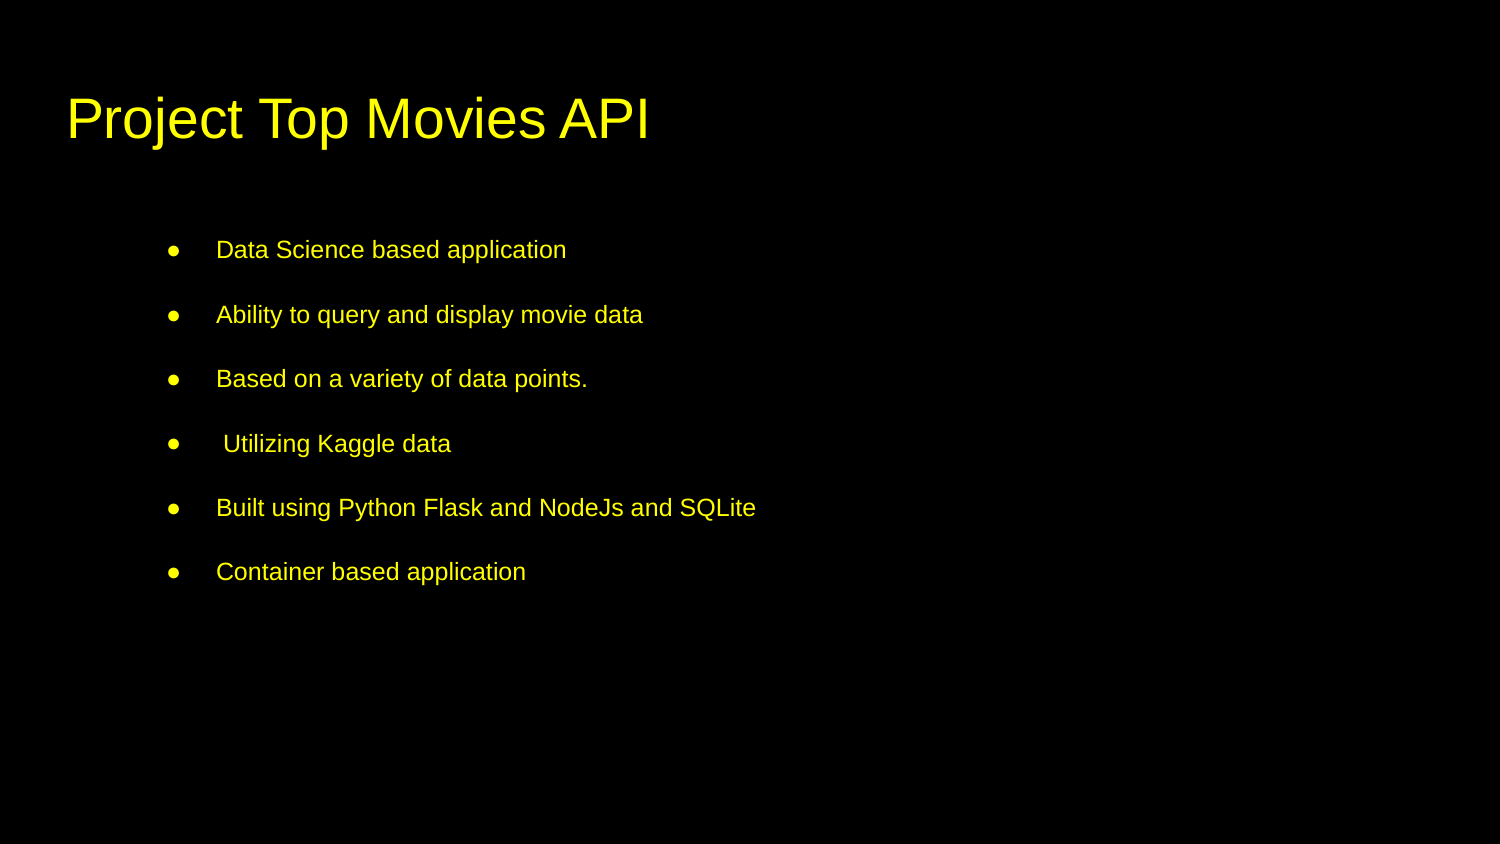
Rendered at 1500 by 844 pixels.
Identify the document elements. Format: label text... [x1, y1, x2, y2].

title Project Top Movies API [51, 71, 1449, 166]
list Data Science based application Ability to query and display movie data Based on a variety of data points. Utilizing Kaggle data Built using Python Flask and NodeJs and SQLite Container based application [51, 189, 1449, 750]
